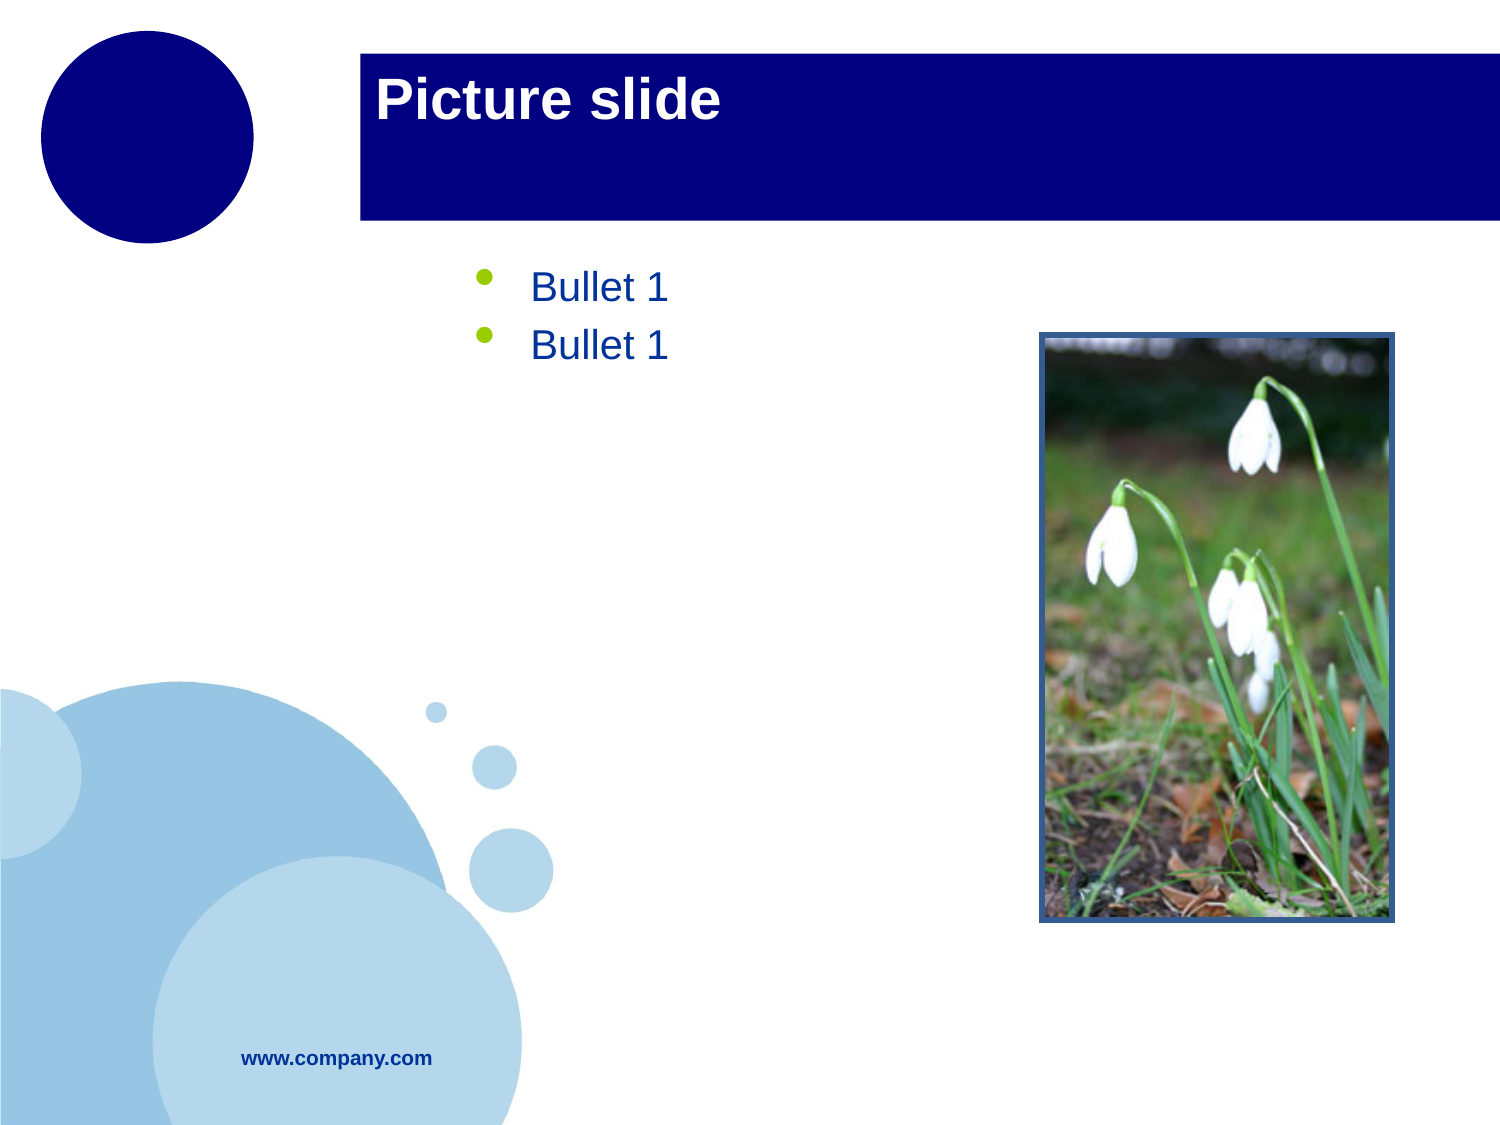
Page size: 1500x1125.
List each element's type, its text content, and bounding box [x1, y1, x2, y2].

title Picture slide [360, 53, 1500, 221]
picture [0, 638, 625, 1125]
list Bullet 1 Bullet 1 [459, 252, 955, 915]
picture [1045, 337, 1389, 917]
